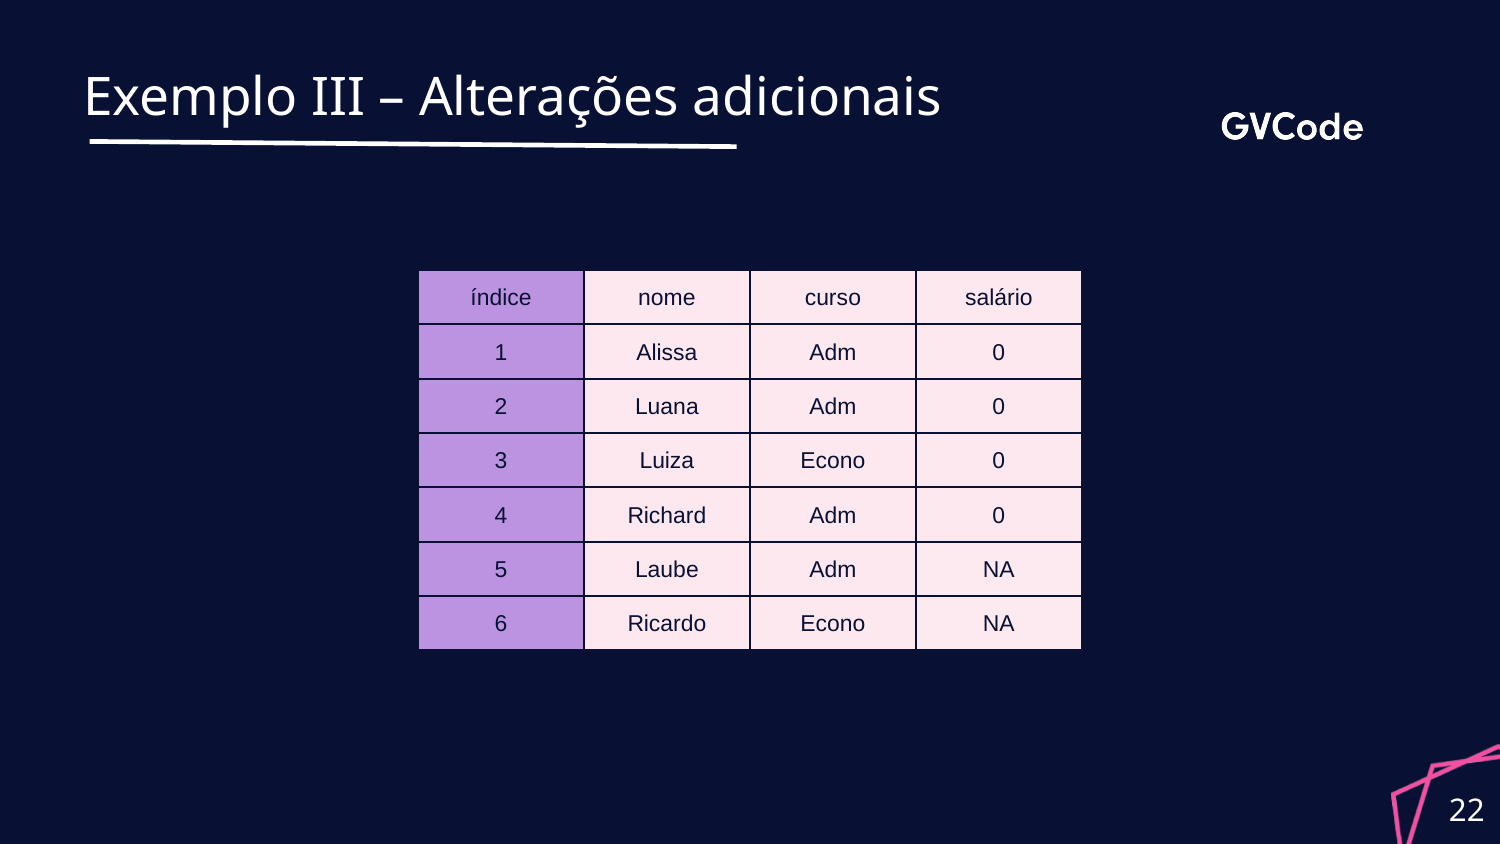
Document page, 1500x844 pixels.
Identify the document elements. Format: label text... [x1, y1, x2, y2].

table_cell 2 [419, 380, 583, 432]
table_cell 4 [419, 488, 583, 541]
table_cell Laube [585, 543, 749, 595]
table_header índice [419, 271, 583, 323]
table_cell Econo [751, 597, 915, 649]
table_cell Luana [585, 380, 749, 432]
table_cell Adm [751, 325, 915, 378]
table_cell 1 [419, 325, 583, 378]
table_cell Adm [751, 380, 915, 432]
table_cell 5 [419, 543, 583, 595]
table_cell Alissa [585, 325, 749, 378]
table_header curso [751, 271, 915, 323]
table_cell 0 [917, 434, 1081, 486]
table_cell 0 [917, 325, 1081, 378]
slide_number 22 [1410, 779, 1500, 844]
table_cell Econo [751, 434, 915, 486]
table_cell 0 [917, 380, 1081, 432]
table_cell NA [917, 543, 1081, 595]
table_cell 3 [419, 434, 583, 486]
table_header salário [917, 271, 1081, 323]
table_cell NA [917, 597, 1081, 649]
table_cell Richard [585, 488, 749, 541]
table_cell 0 [917, 488, 1081, 541]
table_cell Ricardo [585, 597, 749, 649]
table_cell Adm [751, 488, 915, 541]
title Exemplo III – Alterações adicionais [68, 47, 1467, 142]
table_cell Adm [751, 543, 915, 595]
table_header nome [585, 271, 749, 323]
table_cell Luiza [585, 434, 749, 486]
table_cell 6 [419, 597, 583, 649]
picture [1387, 744, 1500, 844]
